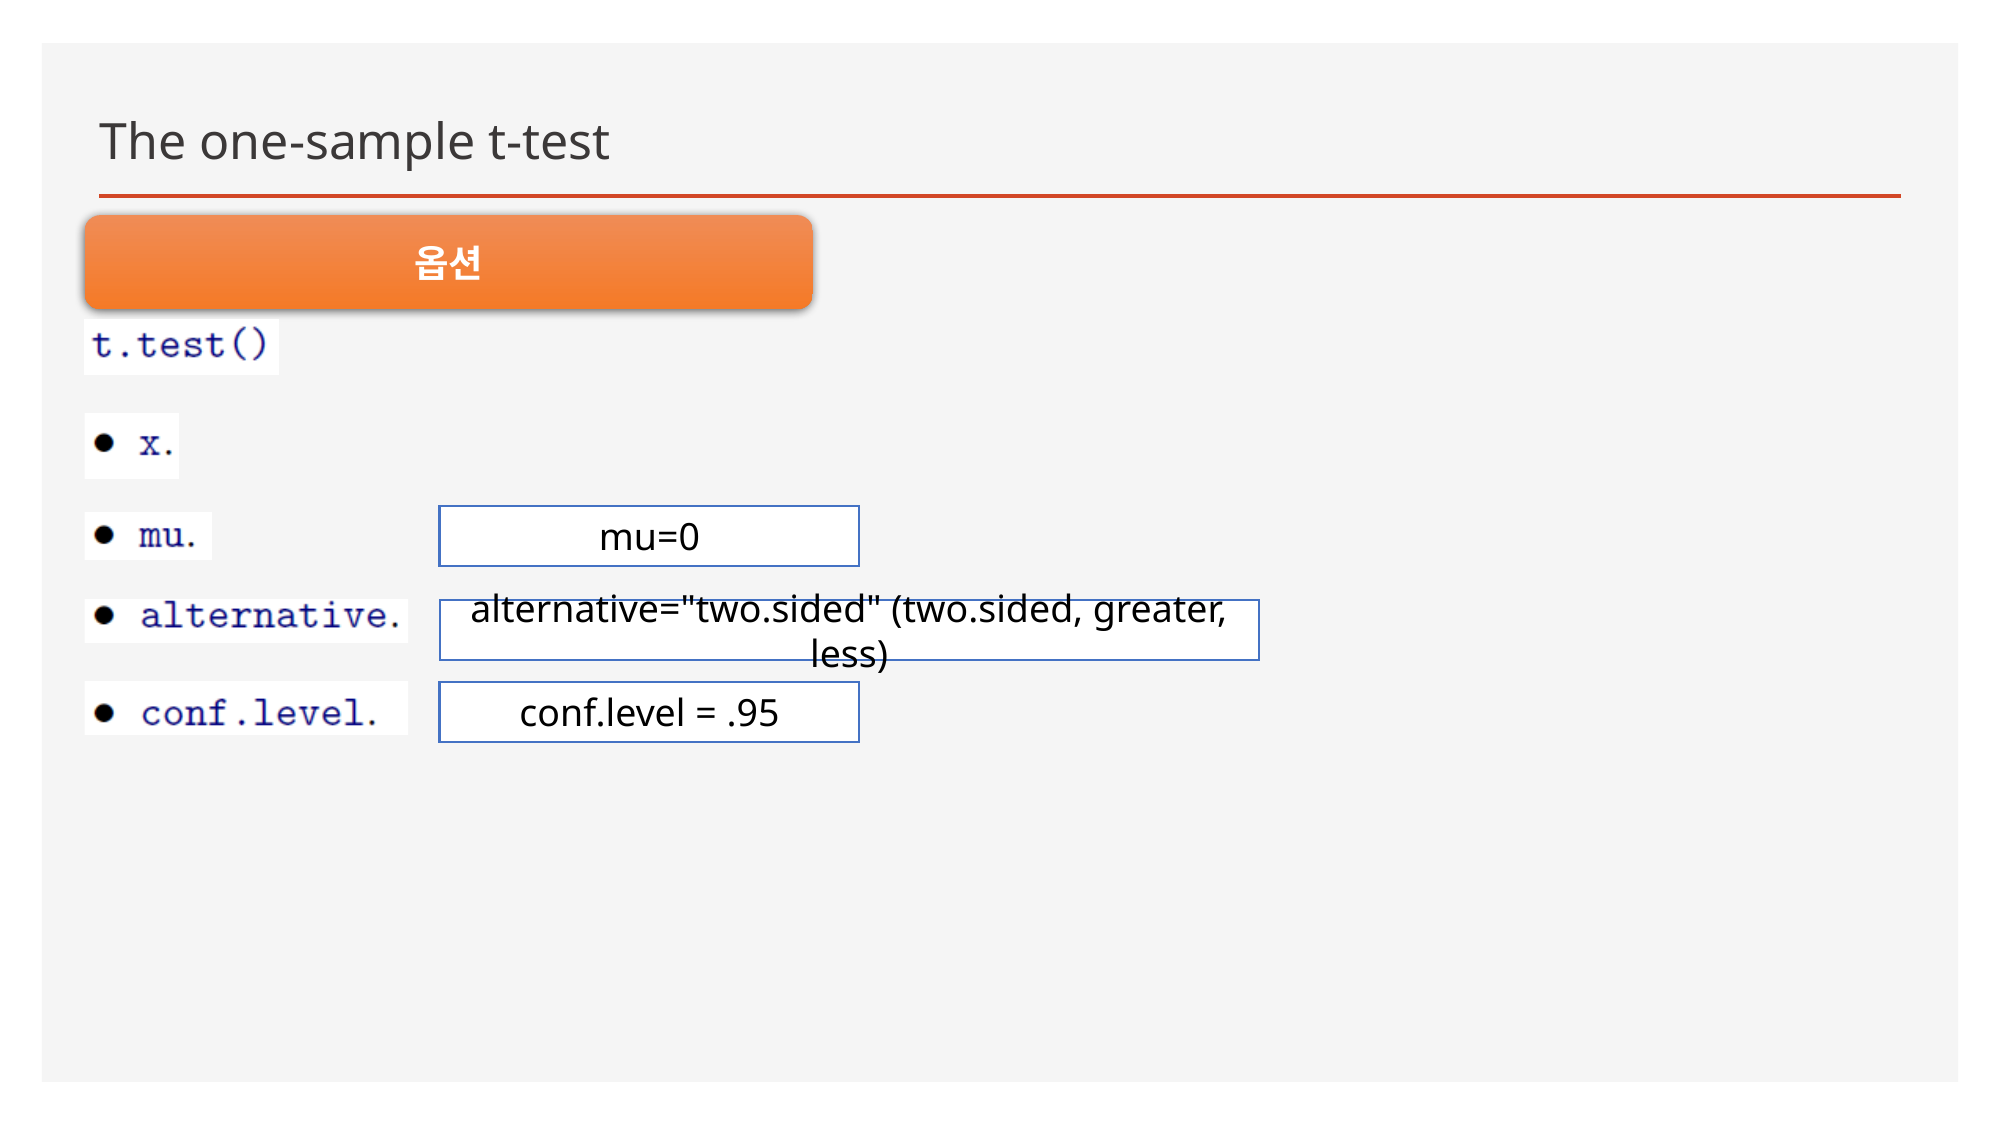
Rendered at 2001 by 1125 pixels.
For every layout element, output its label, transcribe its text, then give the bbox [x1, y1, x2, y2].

text_box 옵션 [84, 215, 813, 309]
picture [84, 319, 279, 375]
picture [84, 681, 409, 735]
picture [84, 512, 212, 560]
text_box alternative="two.sided" (two.sided, greater, less) [439, 599, 1260, 661]
picture [84, 413, 180, 479]
text_box mu=0 [438, 505, 860, 567]
text_box conf.level = .95 [438, 681, 860, 743]
list The one-sample t-test [84, 72, 813, 178]
picture [84, 599, 409, 643]
